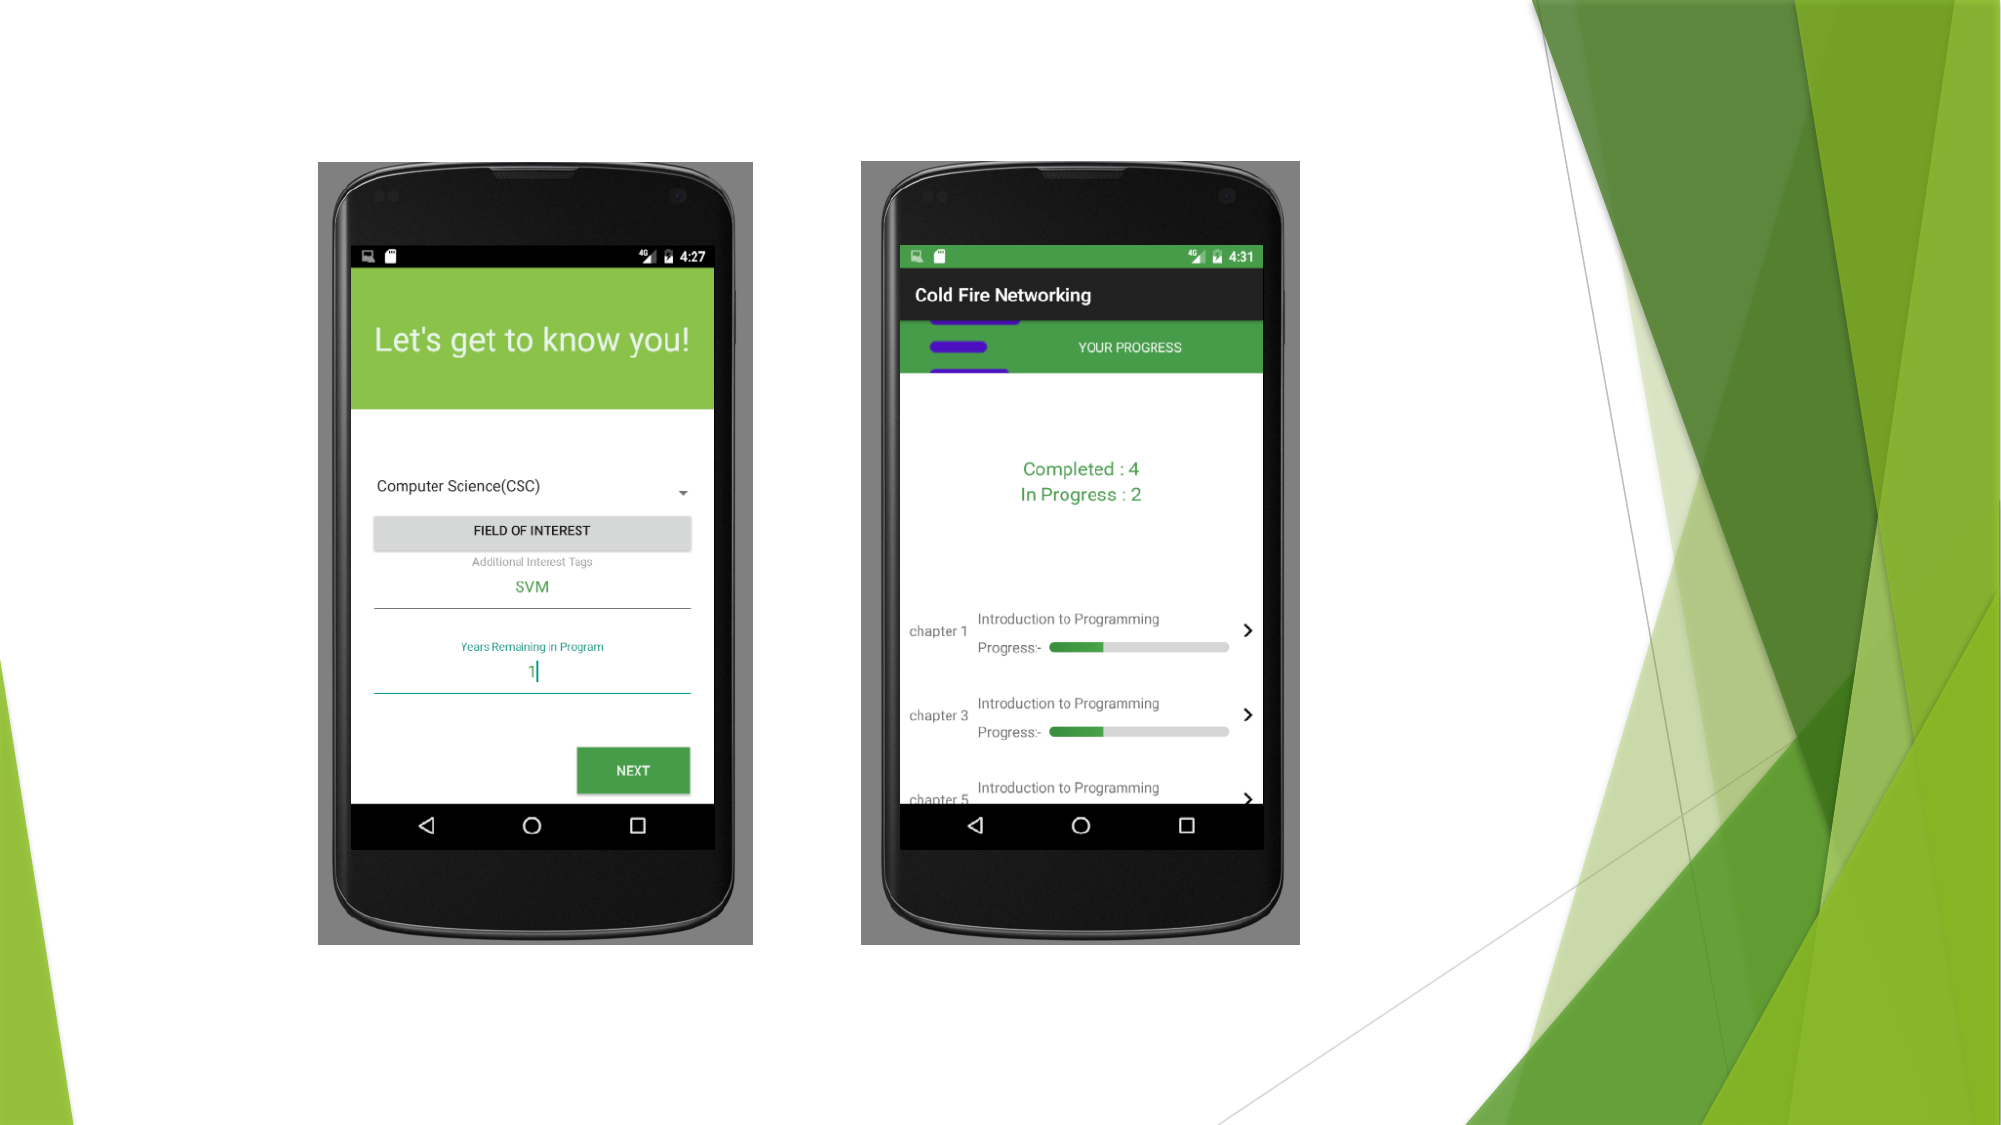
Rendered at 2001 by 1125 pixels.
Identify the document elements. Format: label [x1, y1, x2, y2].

list [317, 162, 753, 946]
picture [860, 161, 1300, 946]
